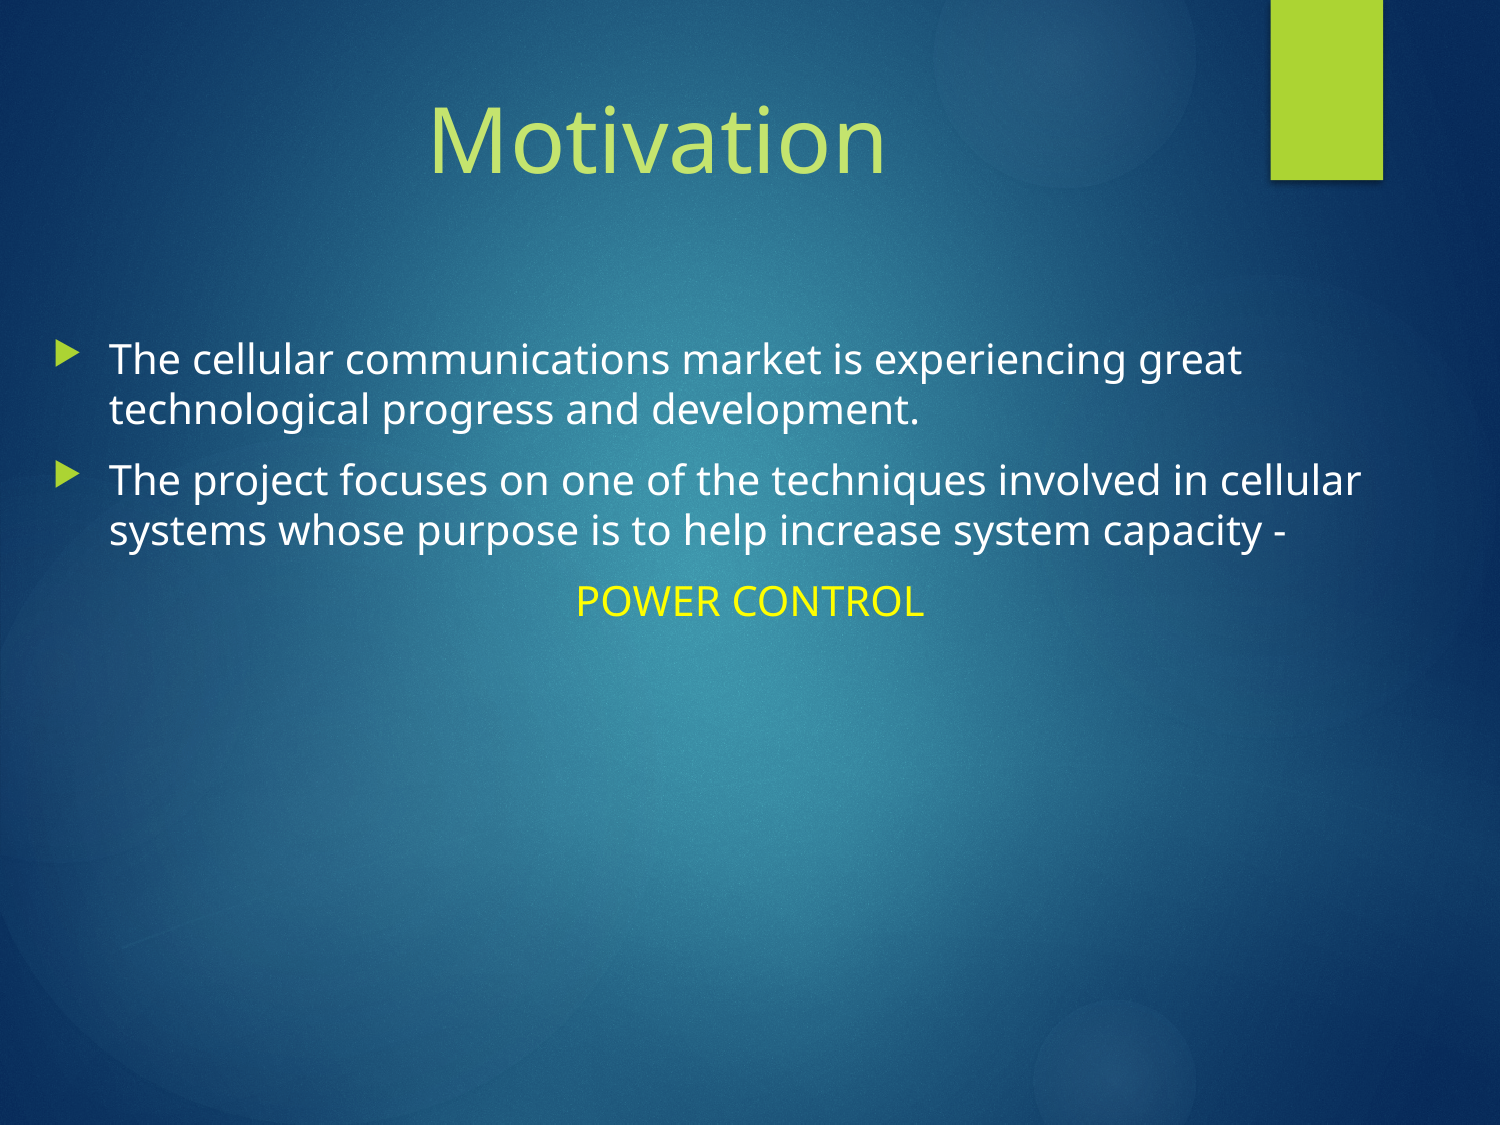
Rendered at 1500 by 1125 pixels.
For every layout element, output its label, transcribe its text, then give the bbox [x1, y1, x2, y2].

title Motivation [79, 74, 1237, 304]
list The cellular communications market is experiencing great technological progress and development. The project focuses on one of the techniques involved in cellular systems whose purpose is to help increase system capacity - POWER CONTROL [37, 324, 1463, 1000]
